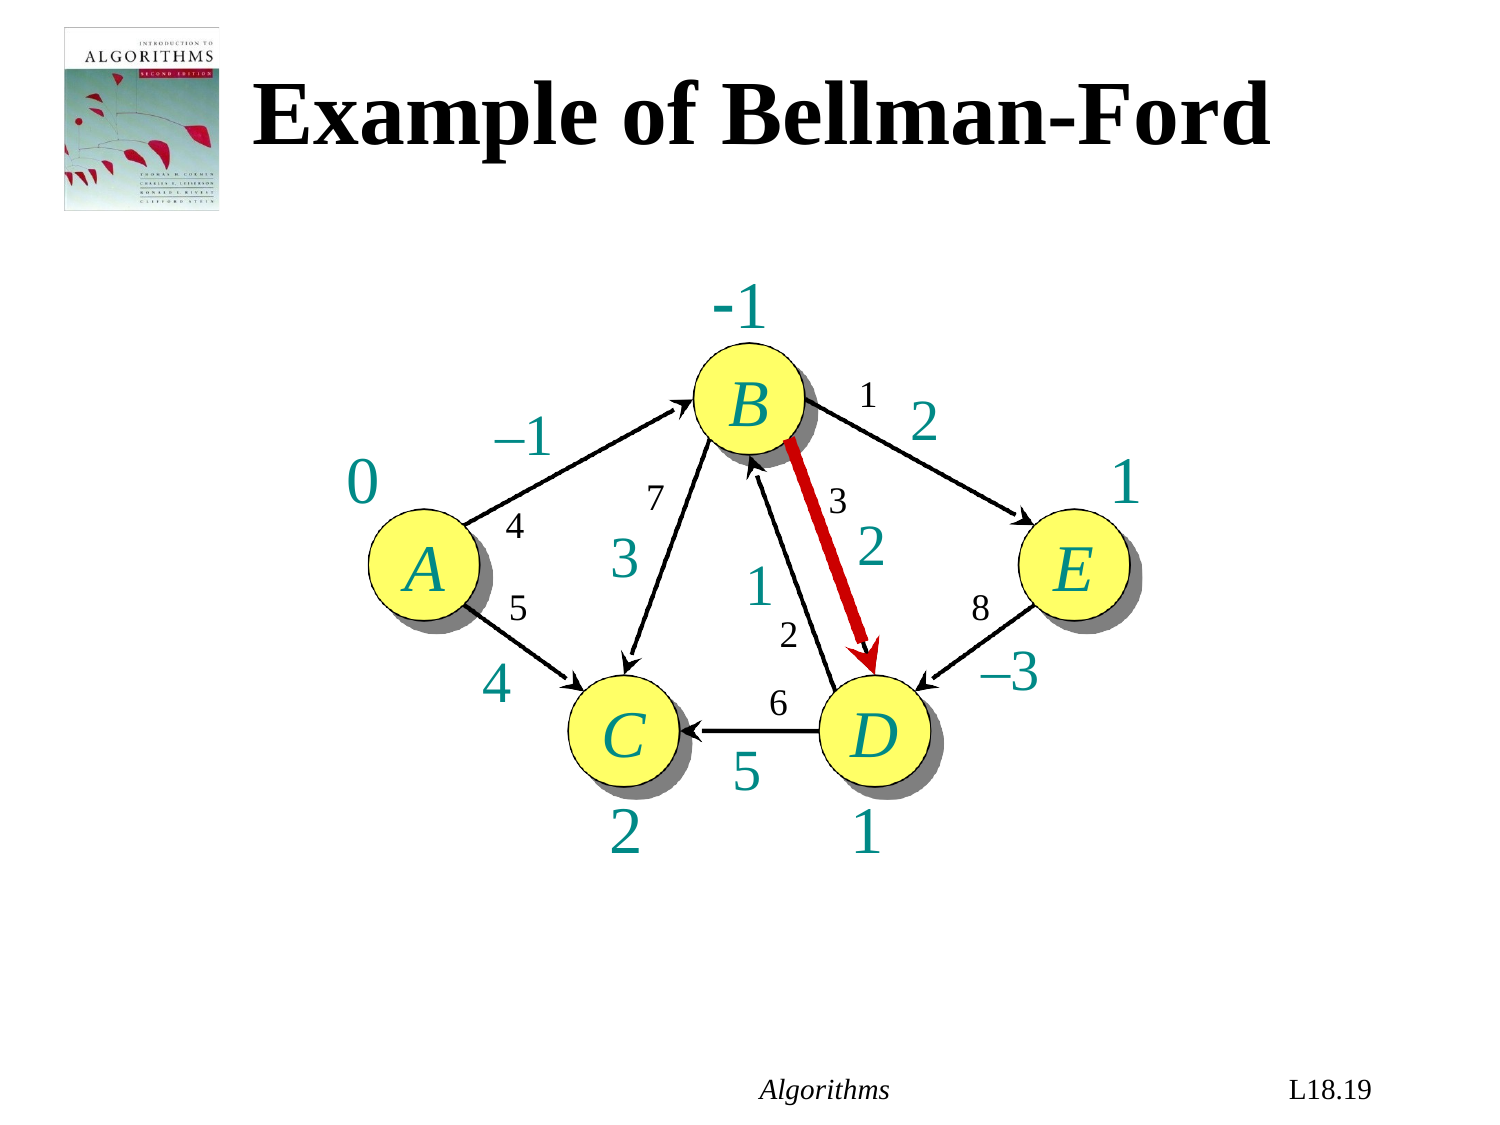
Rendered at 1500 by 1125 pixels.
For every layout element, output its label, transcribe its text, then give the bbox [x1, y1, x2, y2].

text_box –1 [493, 394, 556, 467]
text_box [367, 342, 1143, 800]
footer Algorithms [757, 1071, 893, 1125]
text_box D [848, 672, 901, 771]
text_box 5 [730, 729, 764, 802]
text_box 2 [777, 607, 801, 655]
text_box 6 [767, 676, 790, 724]
text_box 8 –3 [969, 577, 1043, 702]
title Example of Bellman-Ford [226, 50, 1274, 241]
text_box 3 [608, 517, 642, 590]
text_box 0 [344, 435, 382, 518]
text_box  [1107, 435, 1145, 517]
text_box C  [599, 672, 649, 867]
text_box 3 [826, 474, 850, 522]
text_box 1 [856, 367, 880, 415]
text_box 4 [503, 499, 527, 547]
picture [64, 27, 220, 211]
text_box 5 4 [480, 569, 530, 715]
text_box 1 [743, 544, 777, 617]
text_box 7 [644, 470, 667, 518]
text_box A [402, 523, 447, 606]
text_box 2 [855, 504, 889, 577]
text_box 2 [908, 379, 942, 452]
slide_number L18.19 [1286, 1071, 1379, 1125]
text_box 1 [850, 800, 899, 868]
text_box E [1051, 523, 1096, 606]
text_box  B [710, 242, 785, 440]
